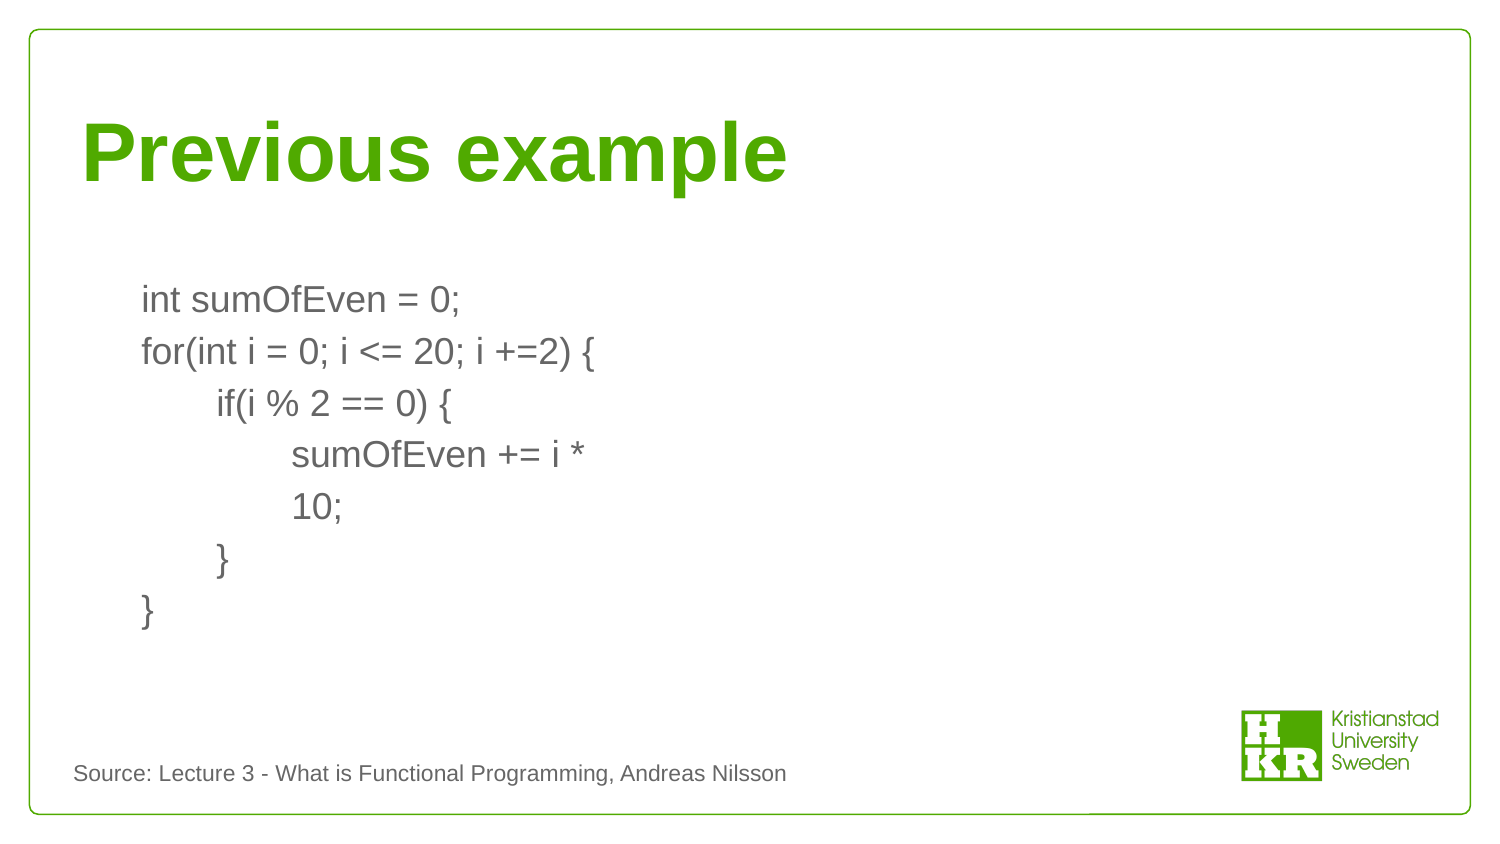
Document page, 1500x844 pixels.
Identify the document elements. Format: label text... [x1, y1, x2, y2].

text_box Source: Lecture 3 - What is Functional Programming, Andreas Nilsson [58, 744, 855, 800]
picture [1238, 707, 1441, 784]
text_box int sumOfEven = 0; for(int i = 0; i <= 20; i +=2) { if(i % 2 == 0) { sumOfEven += i * 10; } } [126, 253, 619, 646]
title Previous example [66, 58, 1342, 239]
